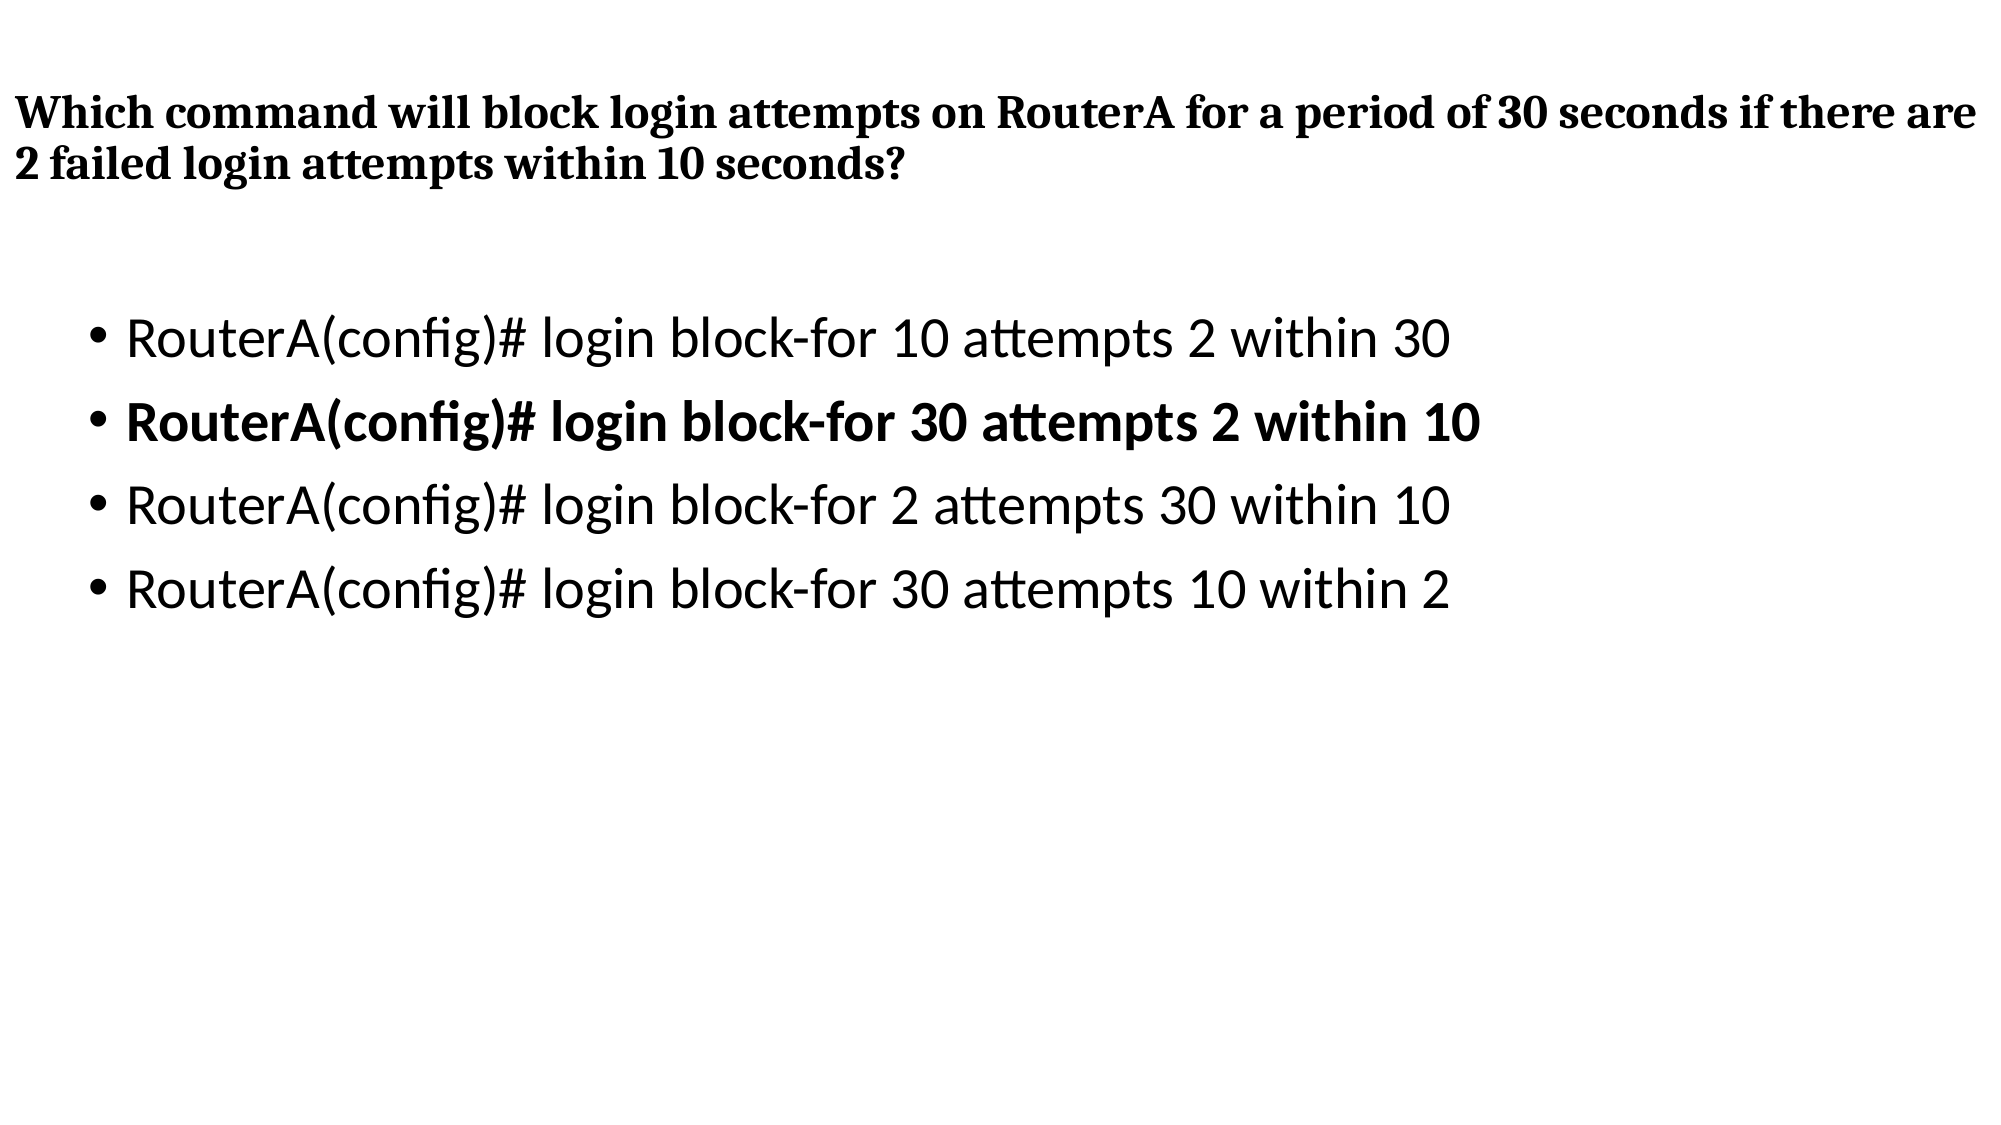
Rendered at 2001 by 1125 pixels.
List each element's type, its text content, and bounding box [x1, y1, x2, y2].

title Which command will block login attempts on RouterA for a period of 30 seconds if there are 2 failed login attempts within 10 seconds? [0, 0, 2000, 278]
list RouterA(config)# login block-for 10 attempts 2 within 30 RouterA(config)# login block-for 30 attempts 2 within 10 RouterA(config)# login block-for 2 attempts 30 within 10 RouterA(config)# login block-for 30 attempts 10 within 2 [74, 299, 1927, 764]
